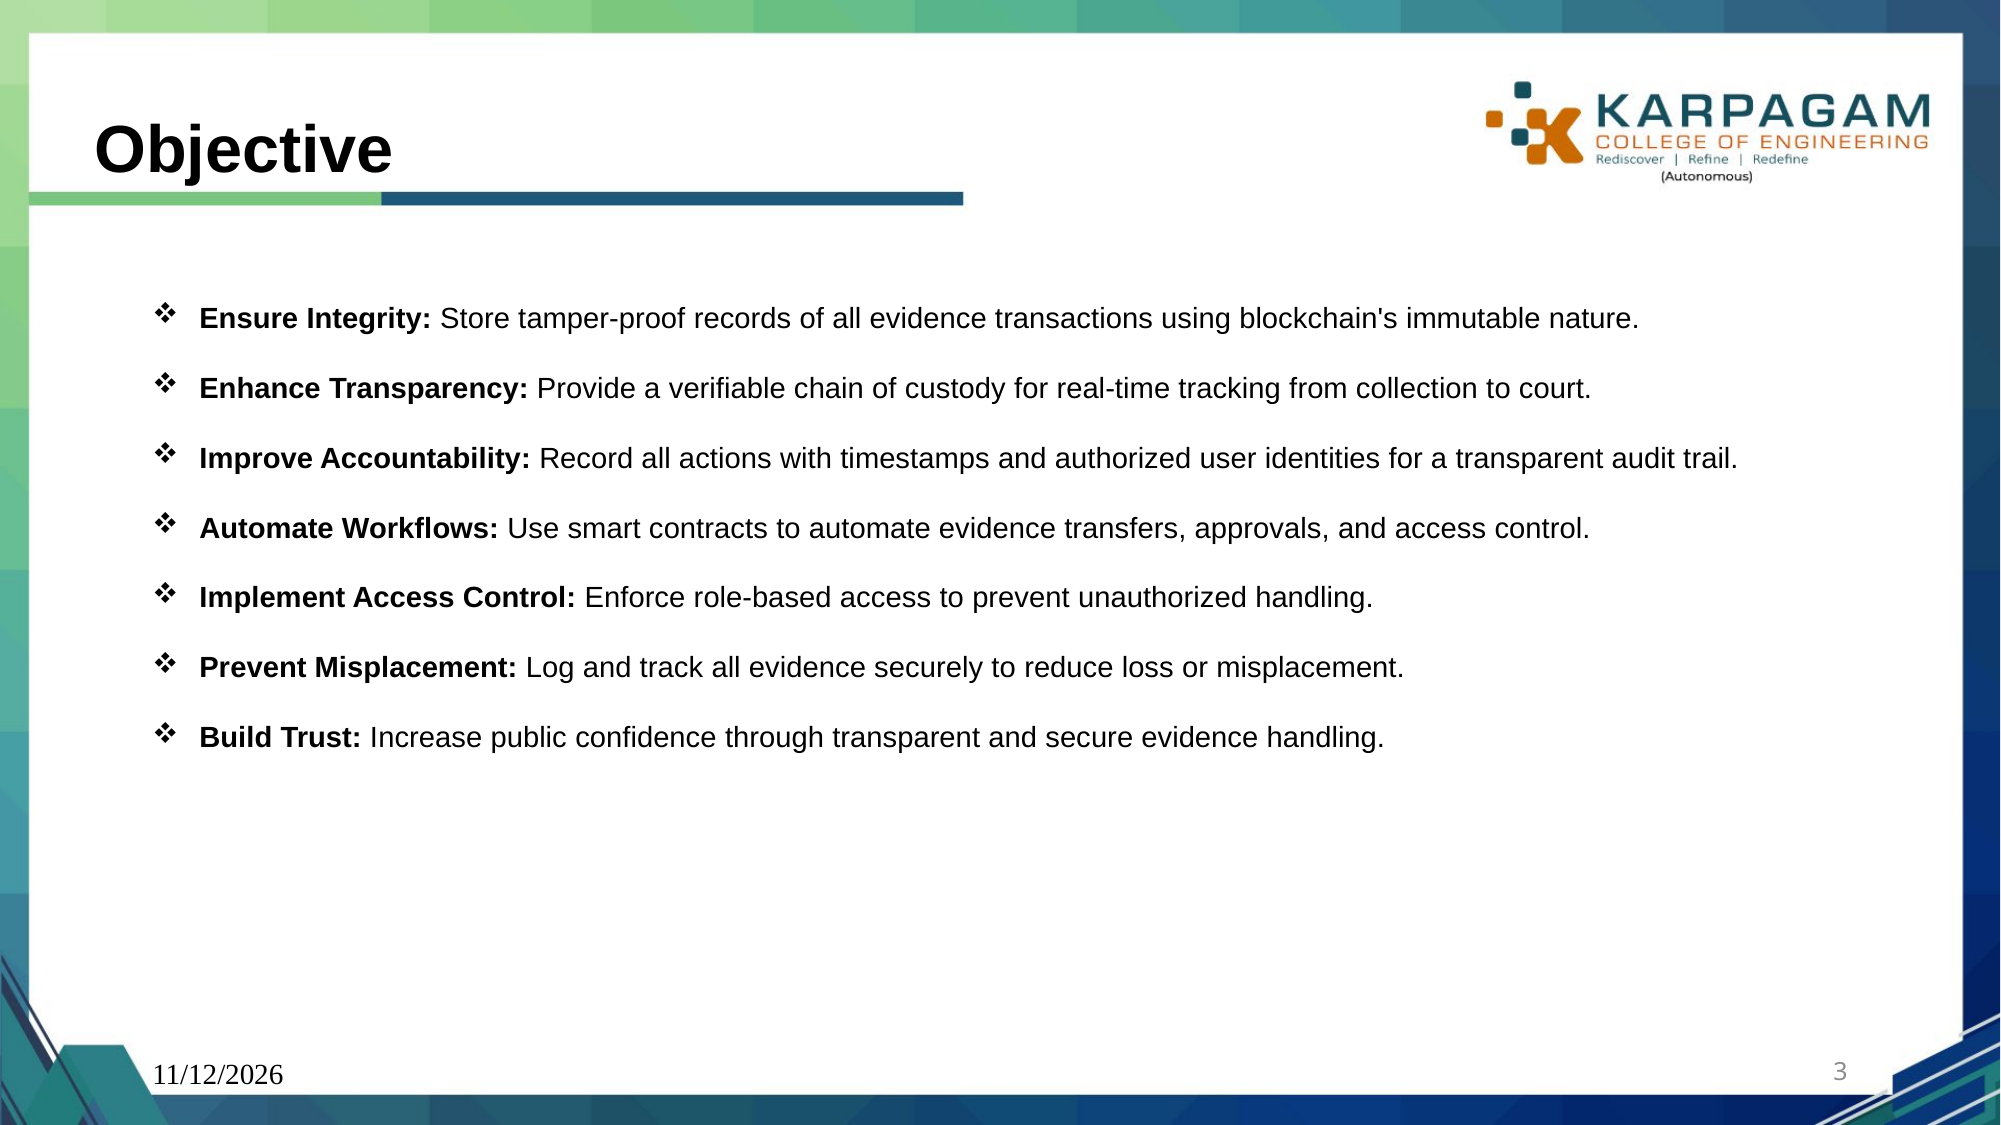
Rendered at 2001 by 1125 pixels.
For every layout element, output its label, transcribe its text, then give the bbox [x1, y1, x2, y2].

title Objective [79, 41, 1805, 260]
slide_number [137, 1042, 588, 1103]
text_box Ensure Integrity: Store tamper-proof records of all evidence transactions using blockchain's immutable nature. Enhance Transparency: Provide a verifiable chain of custody for real-time tracking from collection to court. Improve Accountability: Record all actions with timestamps and authorized user identities for a transparent audit trail. Automate Workflows: Use smart contracts to automate evidence transfers, approvals, and access control. Implement Access Control: Enforce role-based access to prevent unauthorized handling. Prevent Misplacement: Log and track all evidence securely to reduce loss or misplacement. Build Trust: Increase public confidence through transparent and secure evidence handling. [137, 256, 1876, 761]
slide_number 3 [1412, 1042, 1863, 1103]
picture [0, 0, 2001, 1125]
